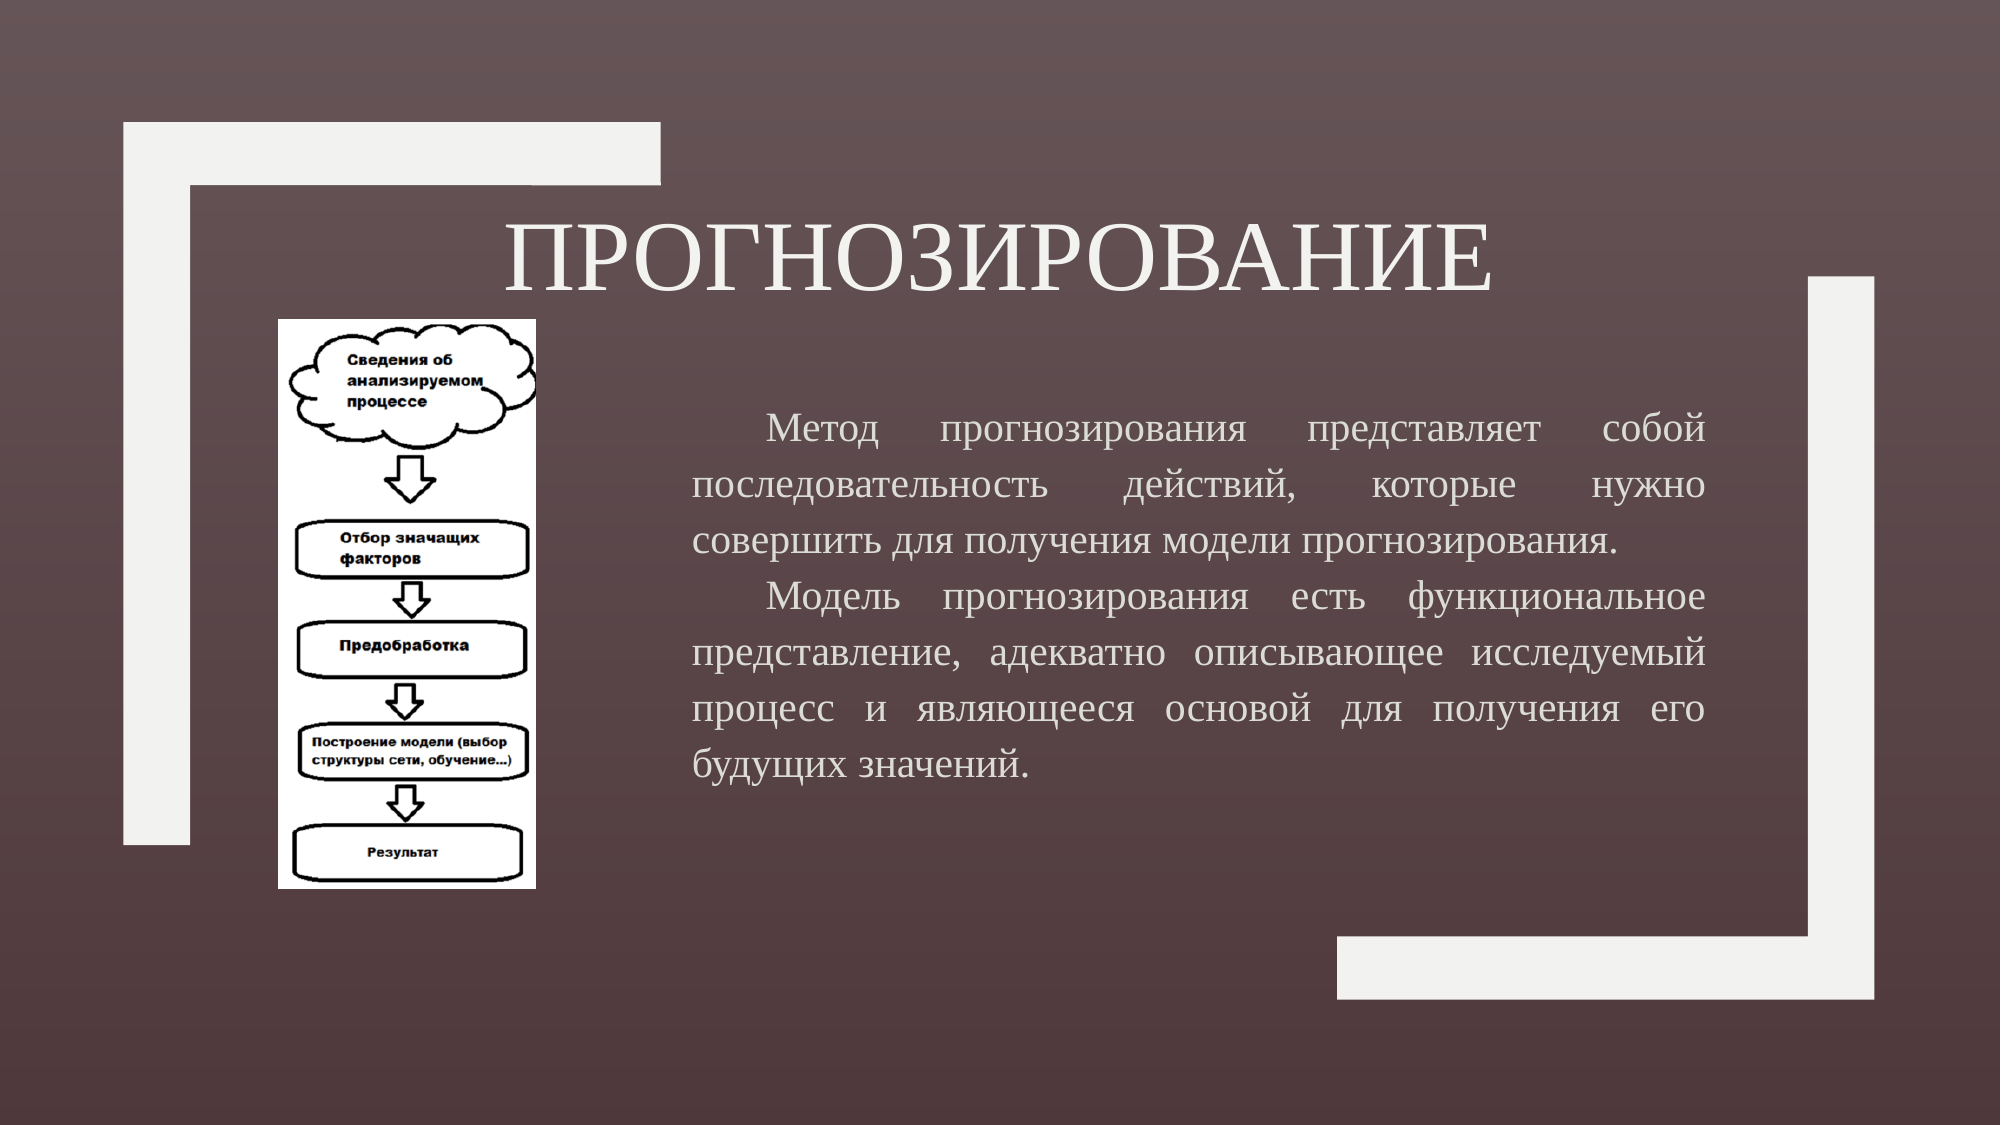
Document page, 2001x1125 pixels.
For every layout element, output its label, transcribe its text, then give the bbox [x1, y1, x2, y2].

picture [278, 319, 536, 889]
title Прогнозирование [314, 141, 1686, 320]
subtitle Метод прогнозирования представляет собой последовательность действий, которые нужно совершить для получения модели прогнозирования. Модель прогнозирования есть функциональное представление, адекватно описывающее исследуемый процесс и являющееся основой для получения его будущих значений. [676, 386, 1722, 806]
